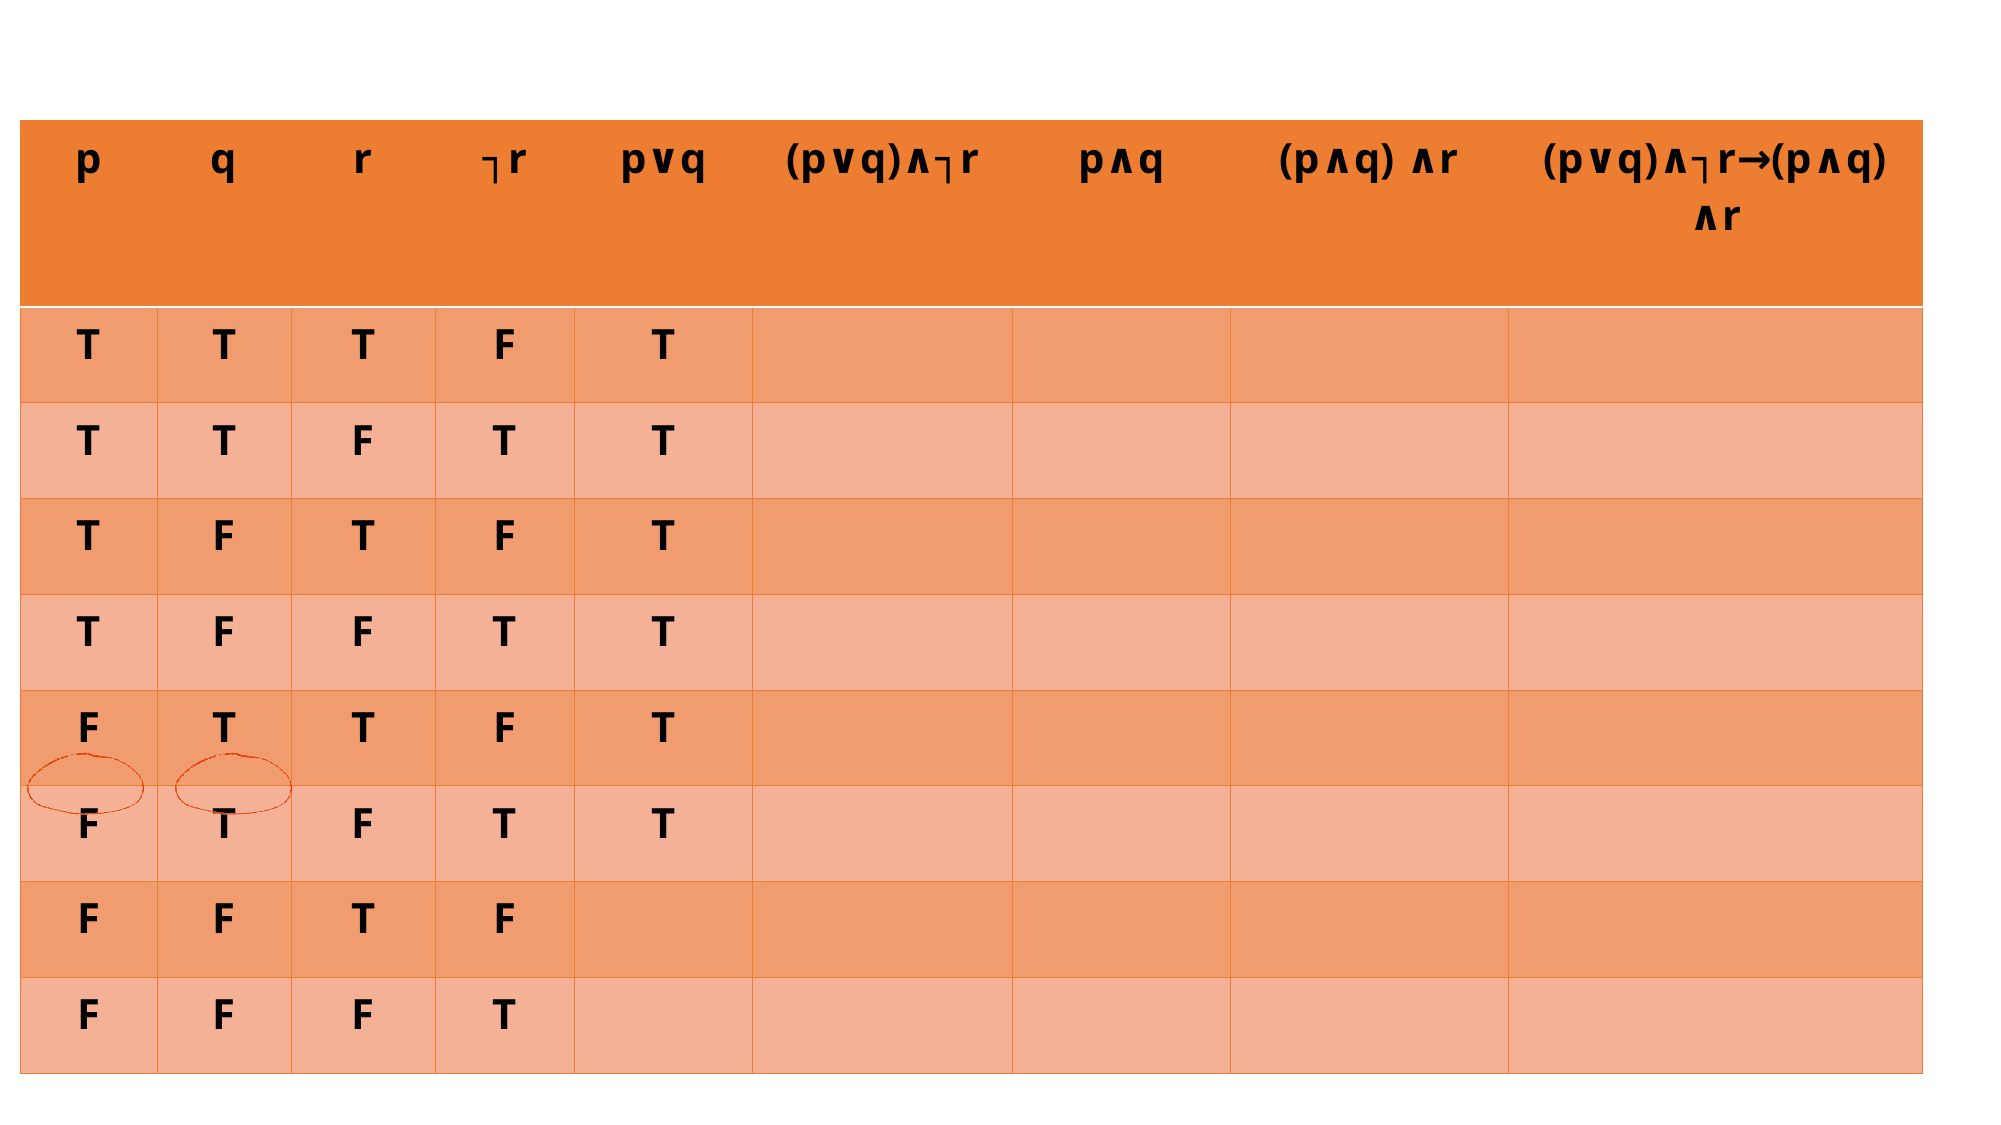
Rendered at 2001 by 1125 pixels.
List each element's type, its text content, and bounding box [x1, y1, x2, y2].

table_cell [1231, 786, 1508, 881]
table_cell F [292, 978, 435, 1073]
table_cell T [21, 499, 157, 594]
table_cell T [21, 595, 157, 690]
table_cell T [436, 595, 574, 690]
table_cell [1509, 882, 1922, 977]
table_cell T [292, 882, 435, 977]
table_cell [753, 499, 1012, 594]
table_cell T [292, 499, 435, 594]
table_cell T [436, 978, 574, 1073]
table_cell [1231, 691, 1508, 785]
table_cell [1013, 691, 1230, 785]
table_cell [1013, 499, 1230, 594]
table_header (p∨q)∧┐r [753, 121, 1012, 306]
picture [20, 747, 151, 820]
table_cell [575, 882, 752, 977]
table_cell [753, 308, 1012, 402]
table_cell T [575, 499, 752, 594]
table_cell [753, 786, 1012, 881]
table_cell T [292, 691, 435, 785]
table_cell F [292, 595, 435, 690]
table_cell F [21, 882, 157, 977]
table_cell T [21, 308, 157, 402]
table_cell T [575, 308, 752, 402]
table_cell T [575, 691, 752, 785]
table_cell [753, 882, 1012, 977]
table_cell F [436, 499, 574, 594]
table_cell T [158, 308, 291, 402]
table_cell [575, 978, 752, 1073]
table_cell [1013, 786, 1230, 881]
table_cell F [158, 882, 291, 977]
table_cell [1013, 882, 1230, 977]
table_cell [1013, 403, 1230, 498]
table_cell [1509, 691, 1922, 785]
table_header p [21, 121, 157, 306]
table_header r [292, 121, 435, 306]
table_header (p∨q)∧┐r→(p∧q) ∧r [1509, 121, 1922, 306]
table_cell F [158, 499, 291, 594]
table_cell T [158, 691, 291, 785]
table_cell T [575, 403, 752, 498]
table_cell [753, 691, 1012, 785]
table_cell [1509, 308, 1922, 402]
table_cell T [436, 786, 574, 881]
table_cell [1013, 308, 1230, 402]
picture [168, 747, 299, 820]
table_cell T [436, 403, 574, 498]
table_header p∨q [575, 121, 752, 306]
table_cell F [21, 691, 157, 785]
table_cell [1013, 978, 1230, 1073]
table_cell [753, 595, 1012, 690]
table_cell [1231, 882, 1508, 977]
table_cell T [575, 786, 752, 881]
table_cell F [436, 308, 574, 402]
table_cell F [21, 978, 157, 1073]
table_cell T [292, 308, 435, 402]
table_cell [1231, 499, 1508, 594]
table_header (p∧q) ∧r [1231, 121, 1508, 306]
table_cell [1509, 978, 1922, 1073]
table_cell [1509, 786, 1922, 881]
table_cell [1231, 403, 1508, 498]
table_cell [1509, 595, 1922, 690]
table_cell [753, 978, 1012, 1073]
table_cell F [21, 786, 157, 881]
table_cell F [292, 786, 435, 881]
table_cell T [21, 403, 157, 498]
table_cell [1013, 595, 1230, 690]
table_cell F [436, 882, 574, 977]
table_header ┐r [436, 121, 574, 306]
table_cell F [436, 691, 574, 785]
table_header q [158, 121, 291, 306]
table_cell [753, 403, 1012, 498]
table_header p∧q [1013, 121, 1230, 306]
table_cell T [158, 403, 291, 498]
table_cell F [158, 595, 291, 690]
table_cell [1509, 499, 1922, 594]
table_cell T [575, 595, 752, 690]
table_cell [1231, 308, 1508, 402]
table_cell [1509, 403, 1922, 498]
table_cell T [158, 786, 291, 881]
table_cell F [292, 403, 435, 498]
table_cell F [158, 978, 291, 1073]
table_cell [1231, 595, 1508, 690]
table_cell [1231, 978, 1508, 1073]
